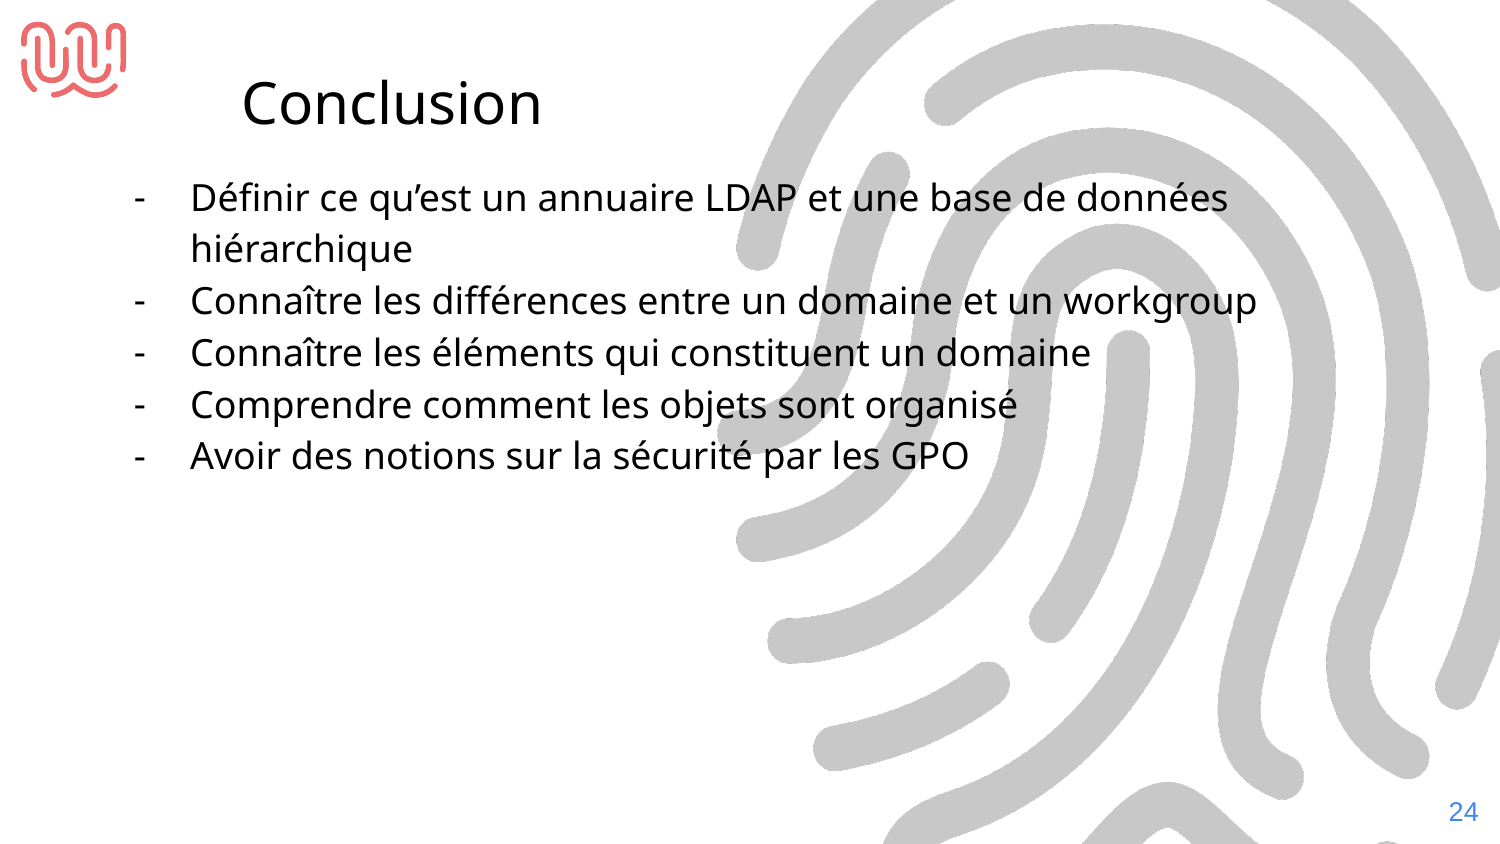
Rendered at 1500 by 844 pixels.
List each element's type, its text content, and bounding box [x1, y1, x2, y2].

slide_number ‹#› [1403, 779, 1494, 844]
picture [454, 0, 1500, 844]
picture [20, 20, 134, 101]
text_box Définir ce qu’est un annuaire LDAP et une base de données hiérarchique Connaître les différences entre un domaine et un workgroup Connaître les éléments qui constituent un domaine Comprendre comment les objets sont organisé Avoir des notions sur la sécurité par les GPO [100, 151, 1410, 493]
text_box Conclusion [226, 50, 876, 151]
